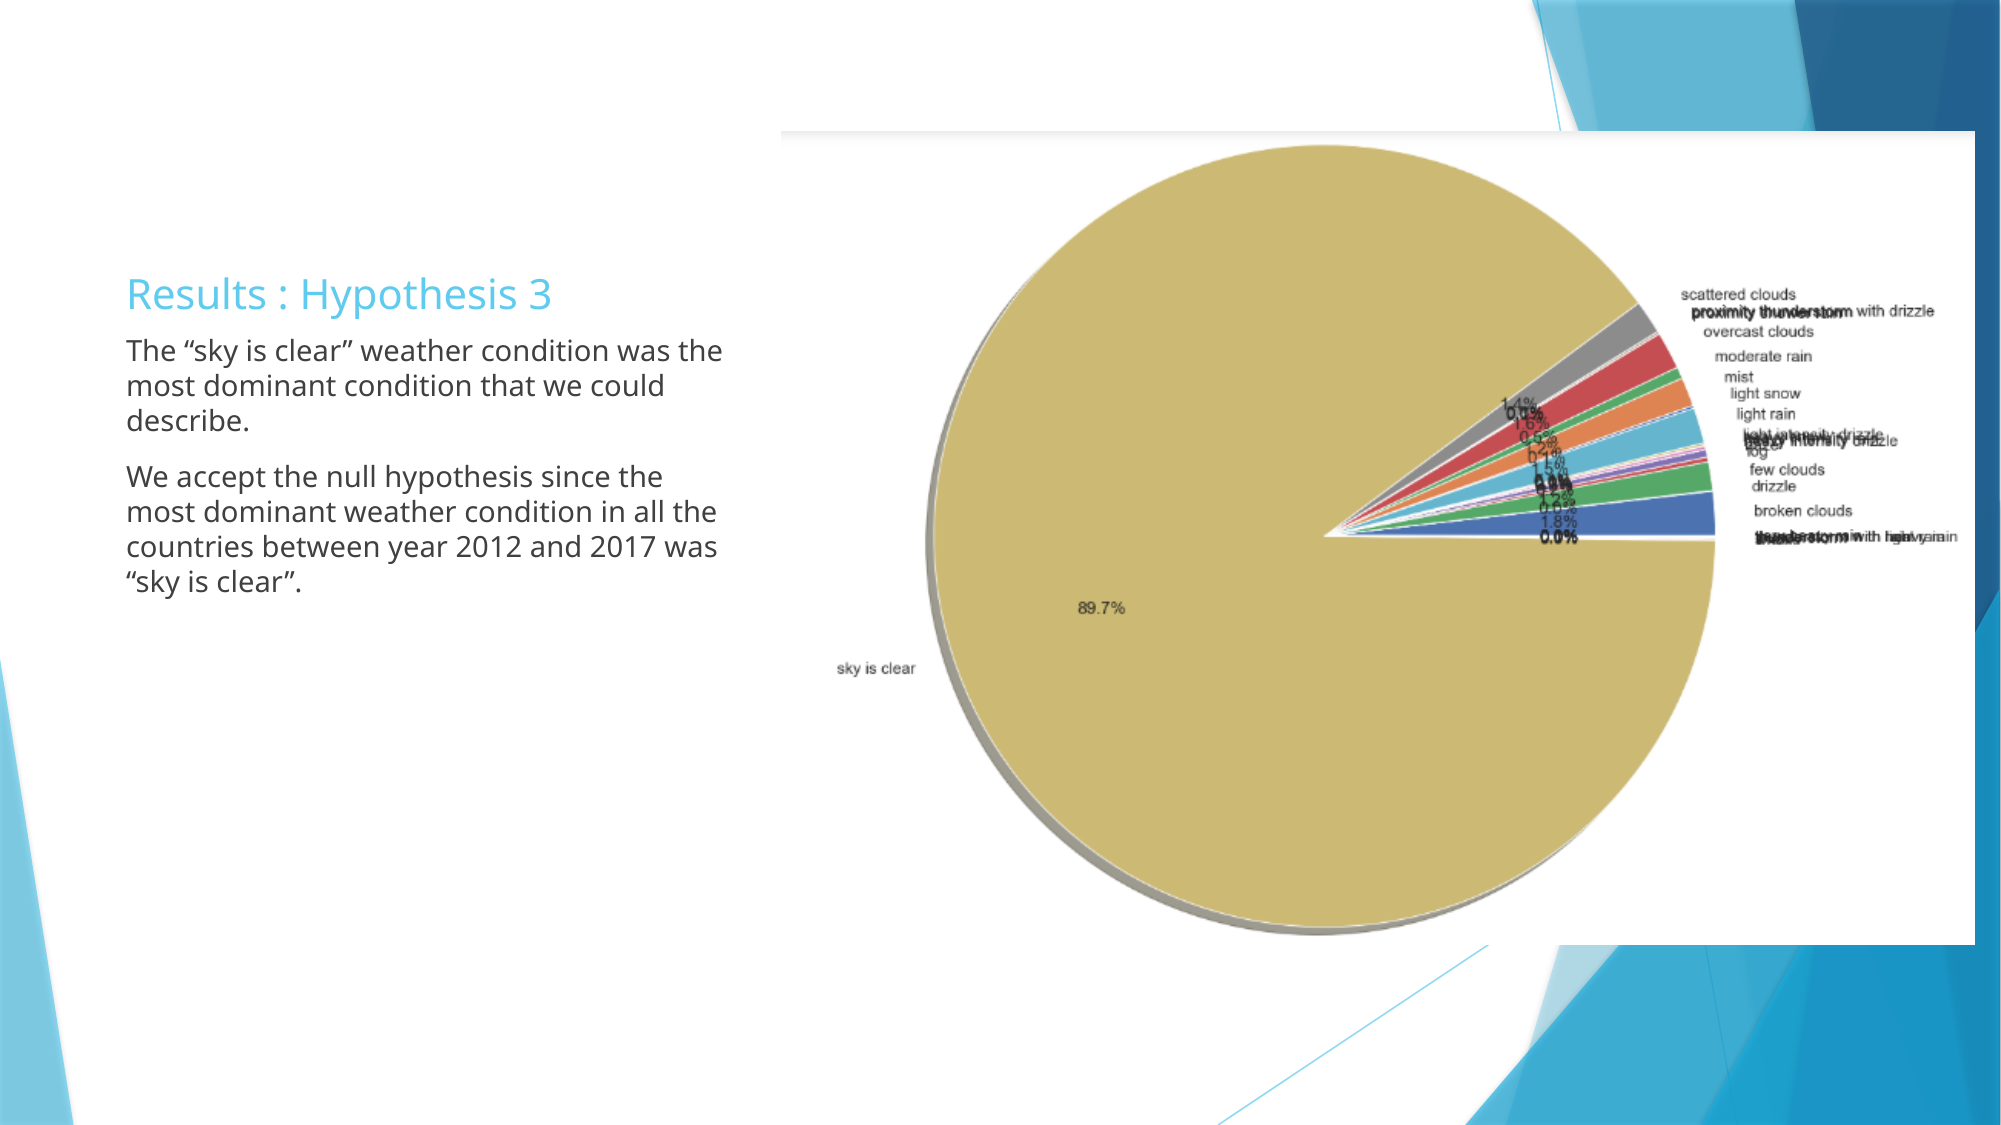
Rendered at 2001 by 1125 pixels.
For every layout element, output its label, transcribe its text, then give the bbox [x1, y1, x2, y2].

title Results : Hypothesis 3 [111, 245, 744, 324]
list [780, 130, 1976, 945]
list The “sky is clear” weather condition was the most dominant condition that we could describe. We accept the null hypothesis since the most dominant weather condition in all the countries between year 2012 and 2017 was “sky is clear”. [111, 324, 744, 880]
